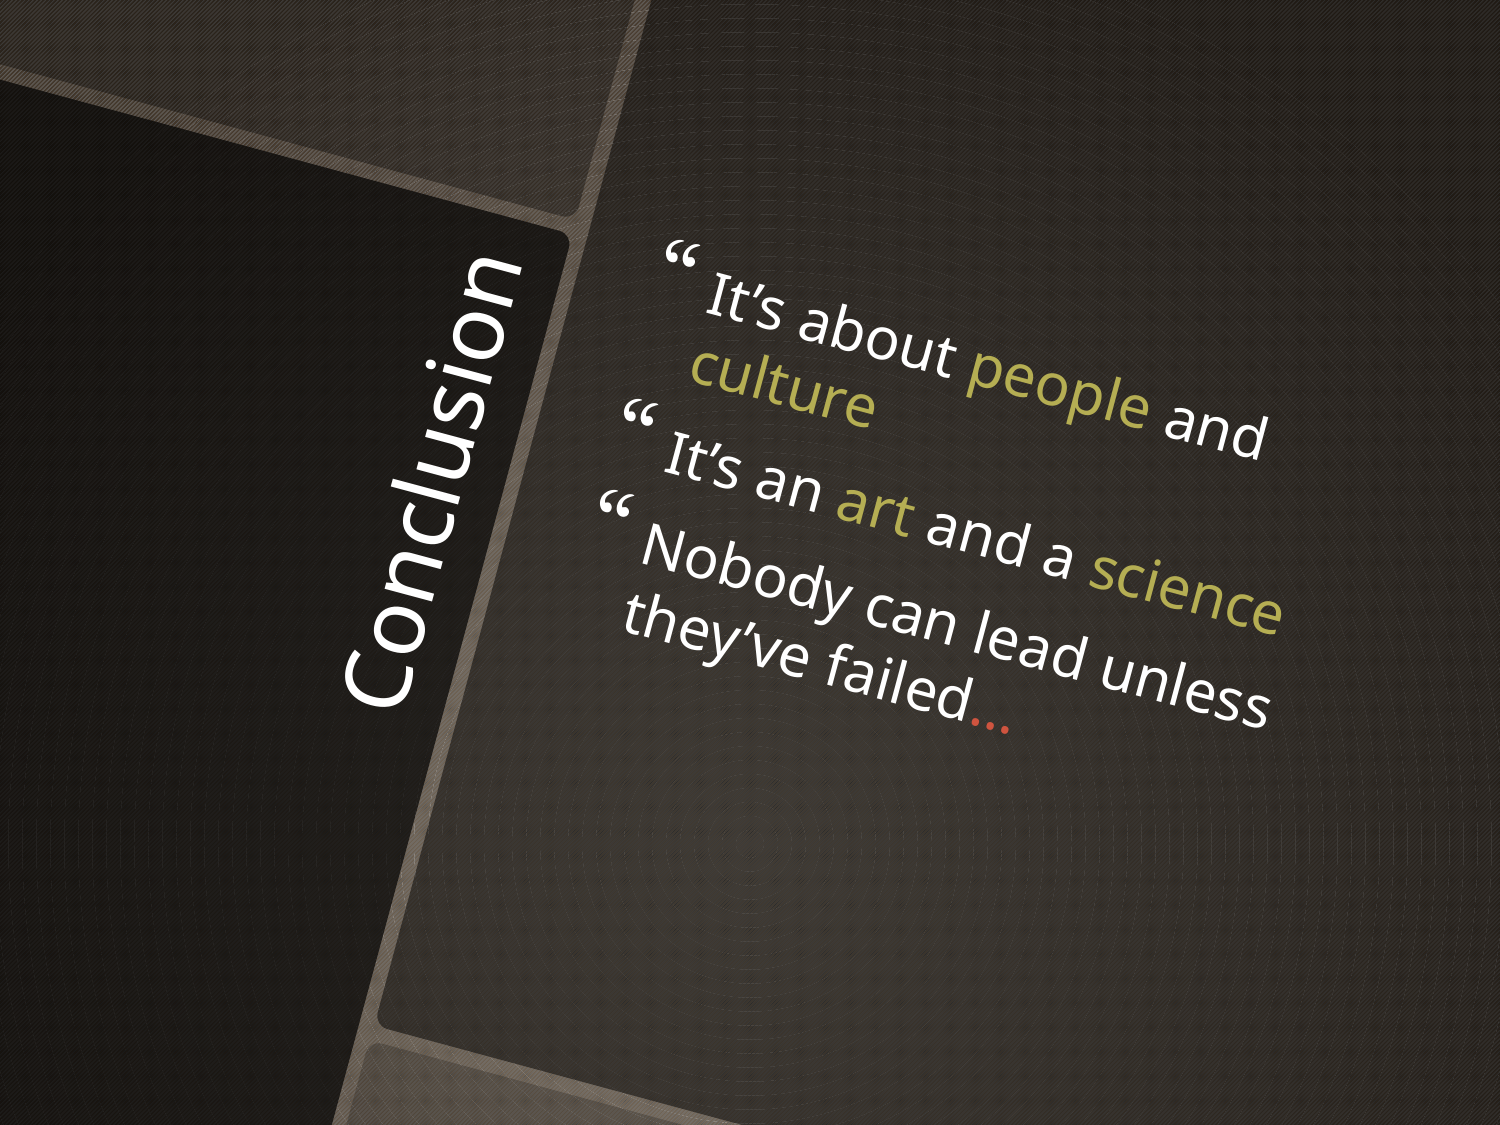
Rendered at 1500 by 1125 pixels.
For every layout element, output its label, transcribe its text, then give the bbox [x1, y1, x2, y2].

title Conclusion [69, 181, 554, 1056]
list It’s about people and culture It’s an art and a science Nobody can lead unless they’ve failed… [475, 72, 1430, 1076]
